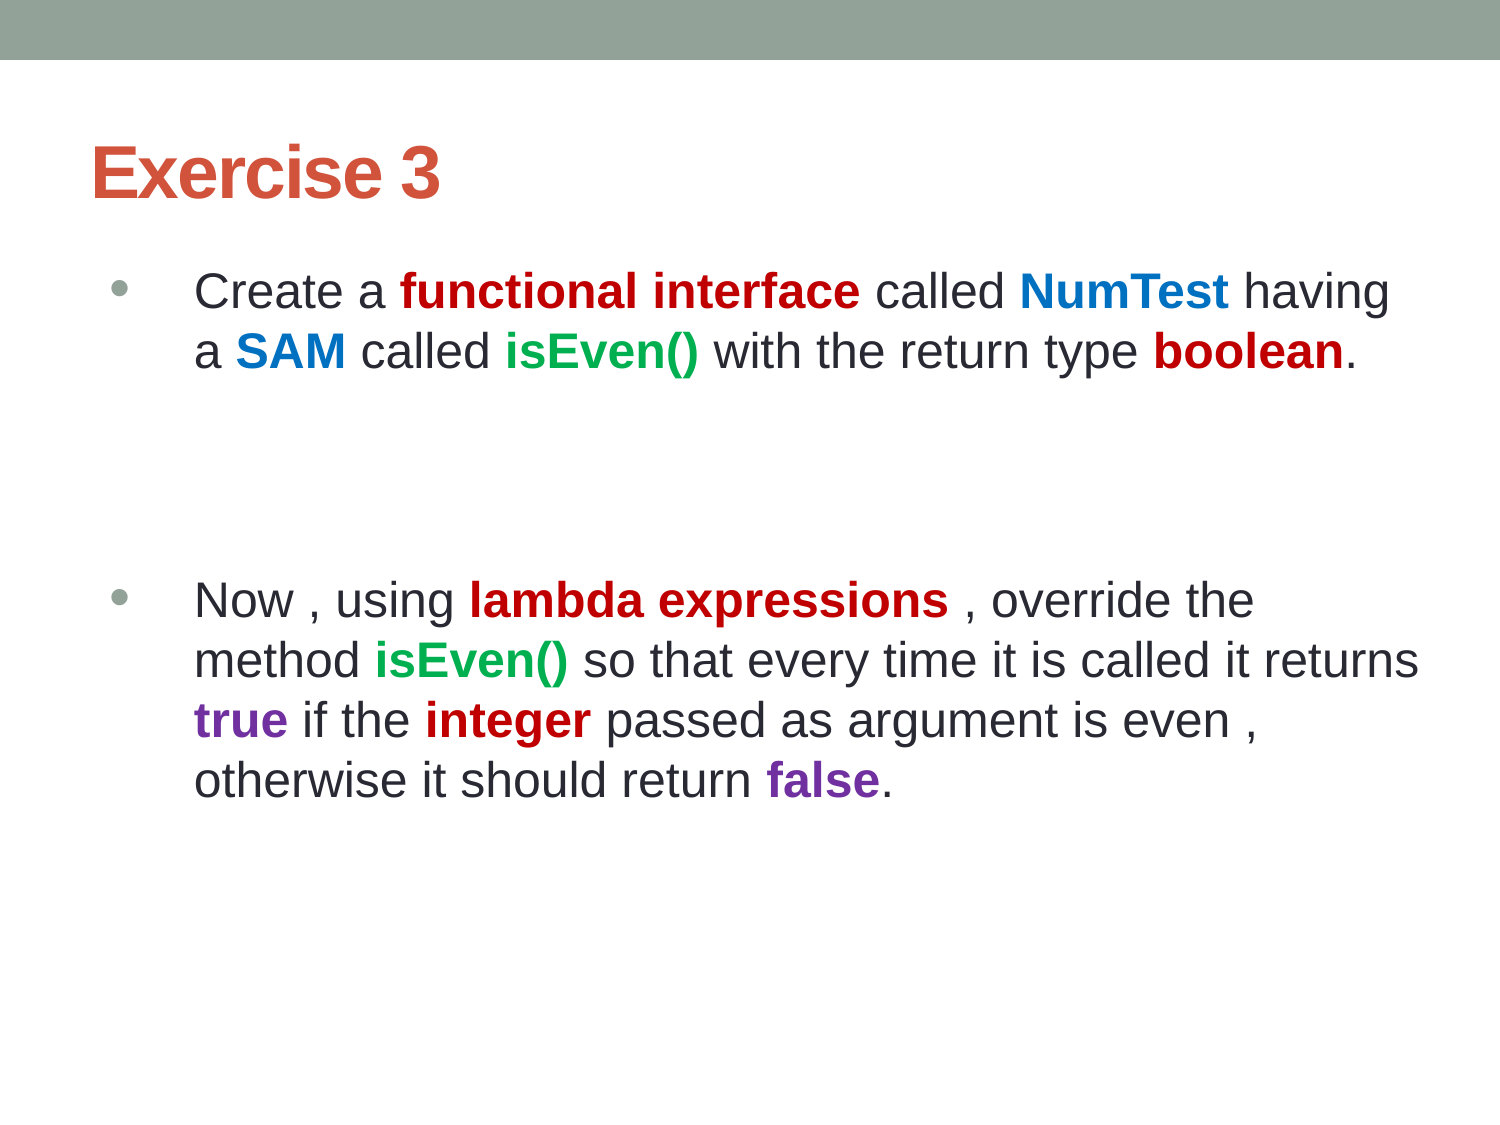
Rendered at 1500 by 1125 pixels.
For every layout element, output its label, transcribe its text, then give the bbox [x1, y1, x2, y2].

title Exercise 3 [75, 87, 1425, 250]
list Create a functional interface called NumTest having a SAM called isEven() with the return type boolean. Now , using lambda expressions , override the method isEven() so that every time it is called it returns true if the integer passed as argument is even , otherwise it should return false. [49, 250, 1445, 1047]
